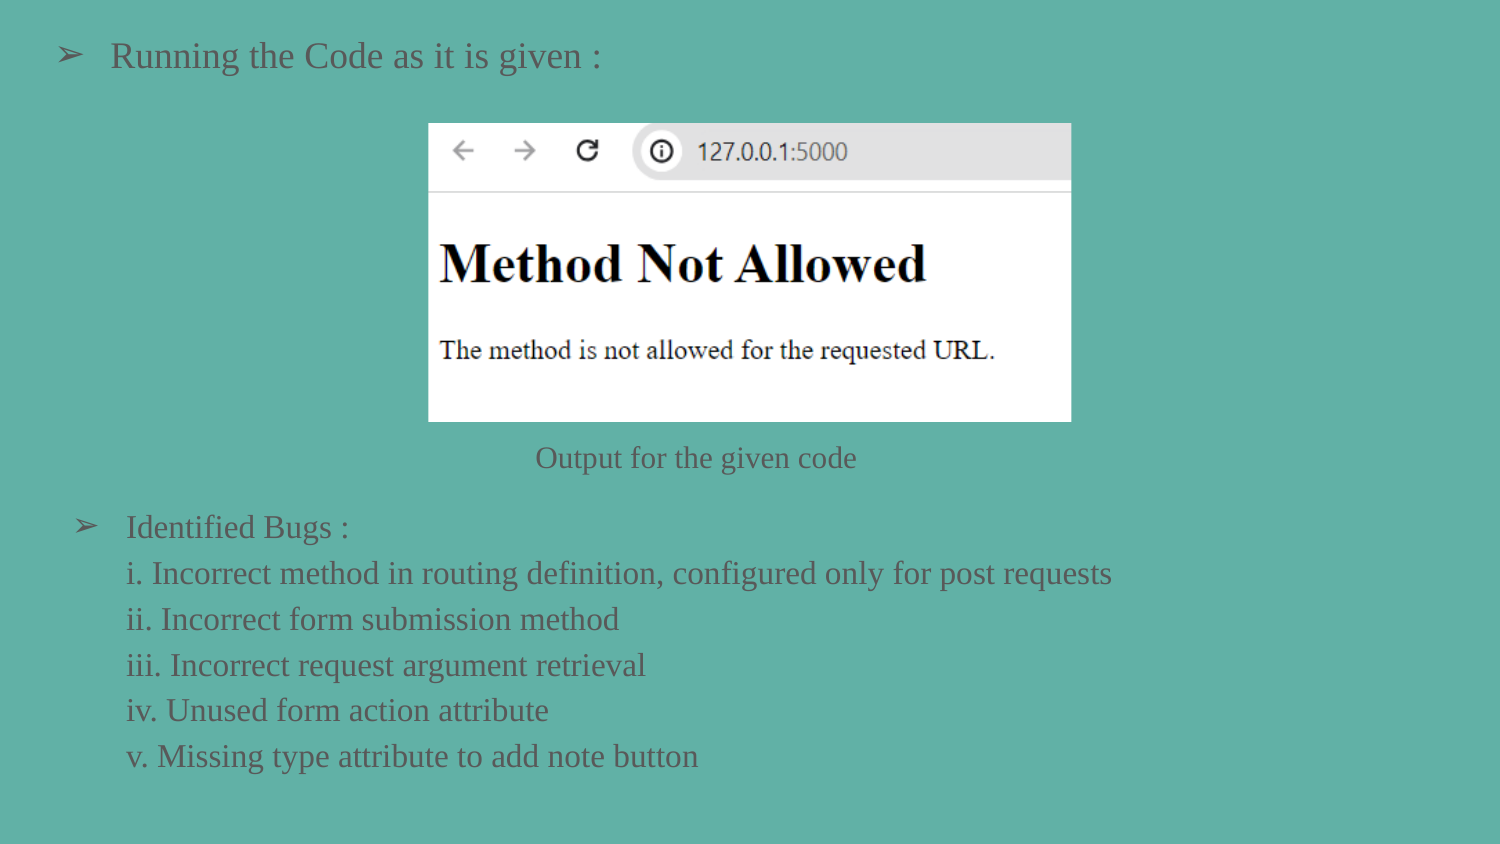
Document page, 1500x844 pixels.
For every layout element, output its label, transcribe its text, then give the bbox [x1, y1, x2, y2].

text_box Output for the given code [520, 421, 1500, 490]
text_box Running the Code as it is given : [20, 16, 1307, 92]
text_box [428, 123, 1072, 422]
text_box Identified Bugs : i. Incorrect method in routing definition, configured only for post requests ii. Incorrect form submission method iii. Incorrect request argument retrieval iv. Unused form action attribute v. Missing type attribute to add note button [36, 490, 1226, 790]
